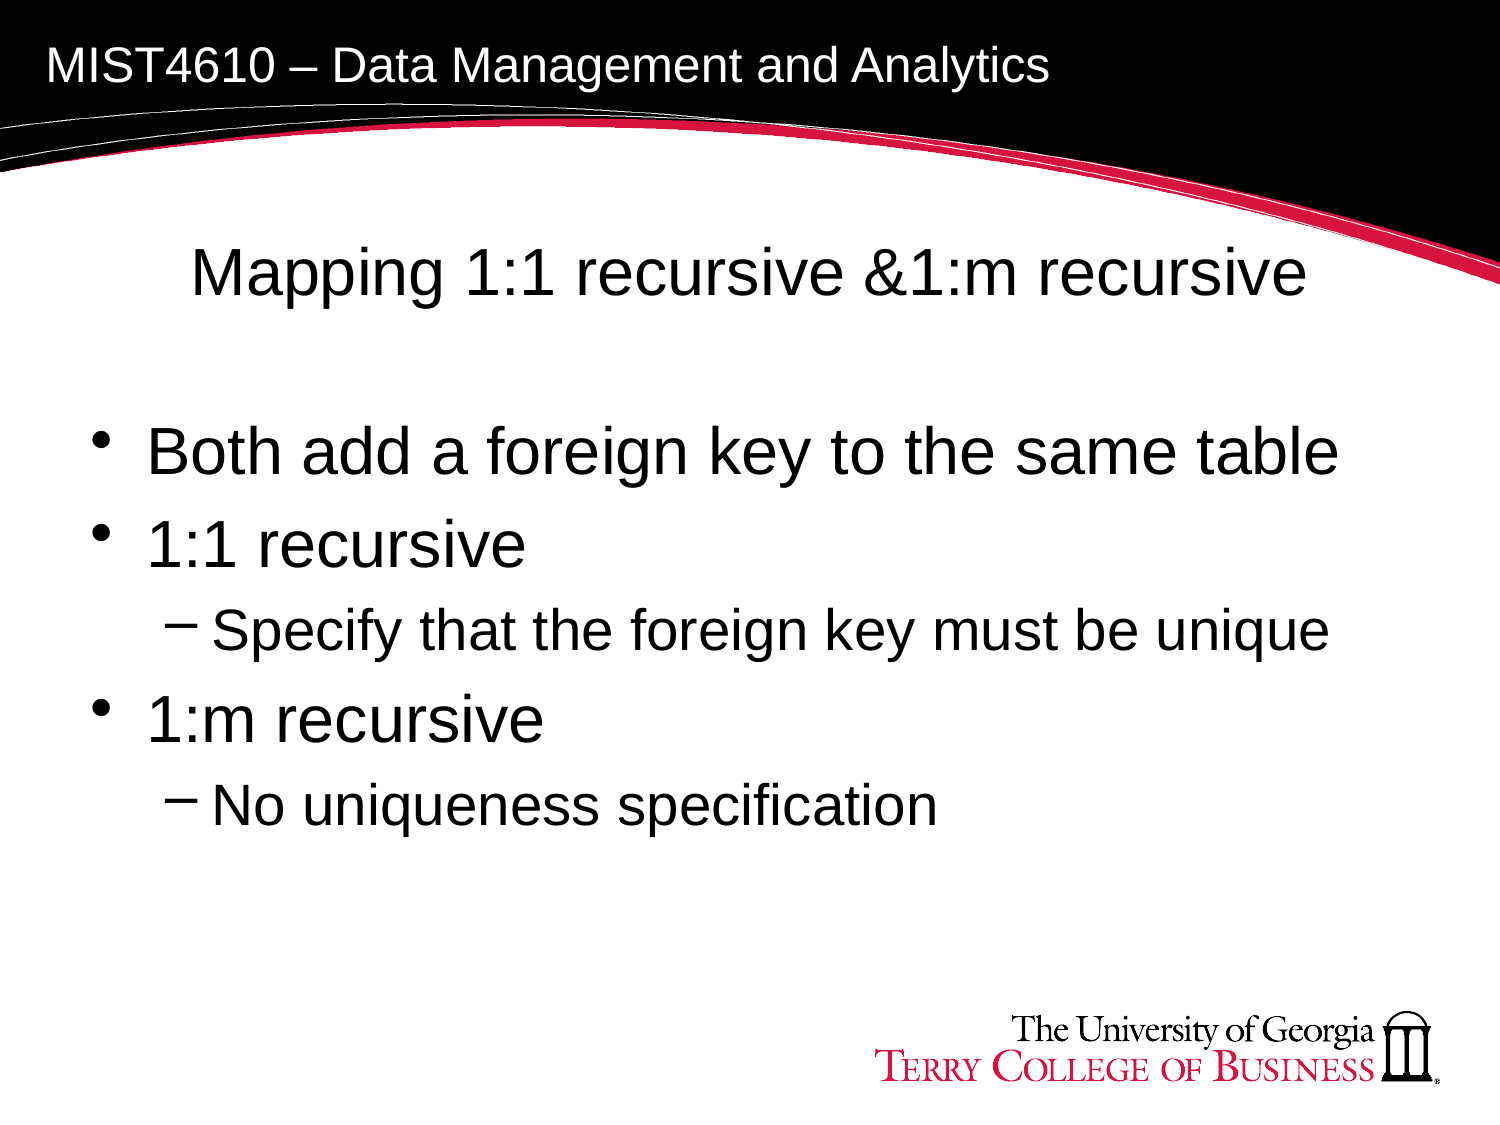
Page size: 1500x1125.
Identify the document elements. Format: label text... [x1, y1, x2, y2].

list Both add a foreign key to the same table 1:1 recursive Specify that the foreign key must be unique 1:m recursive No uniqueness specification [75, 399, 1425, 1005]
picture [875, 1011, 1440, 1084]
title Mapping 1:1 recursive &1:m recursive [75, 174, 1425, 363]
picture [0, 0, 1500, 286]
